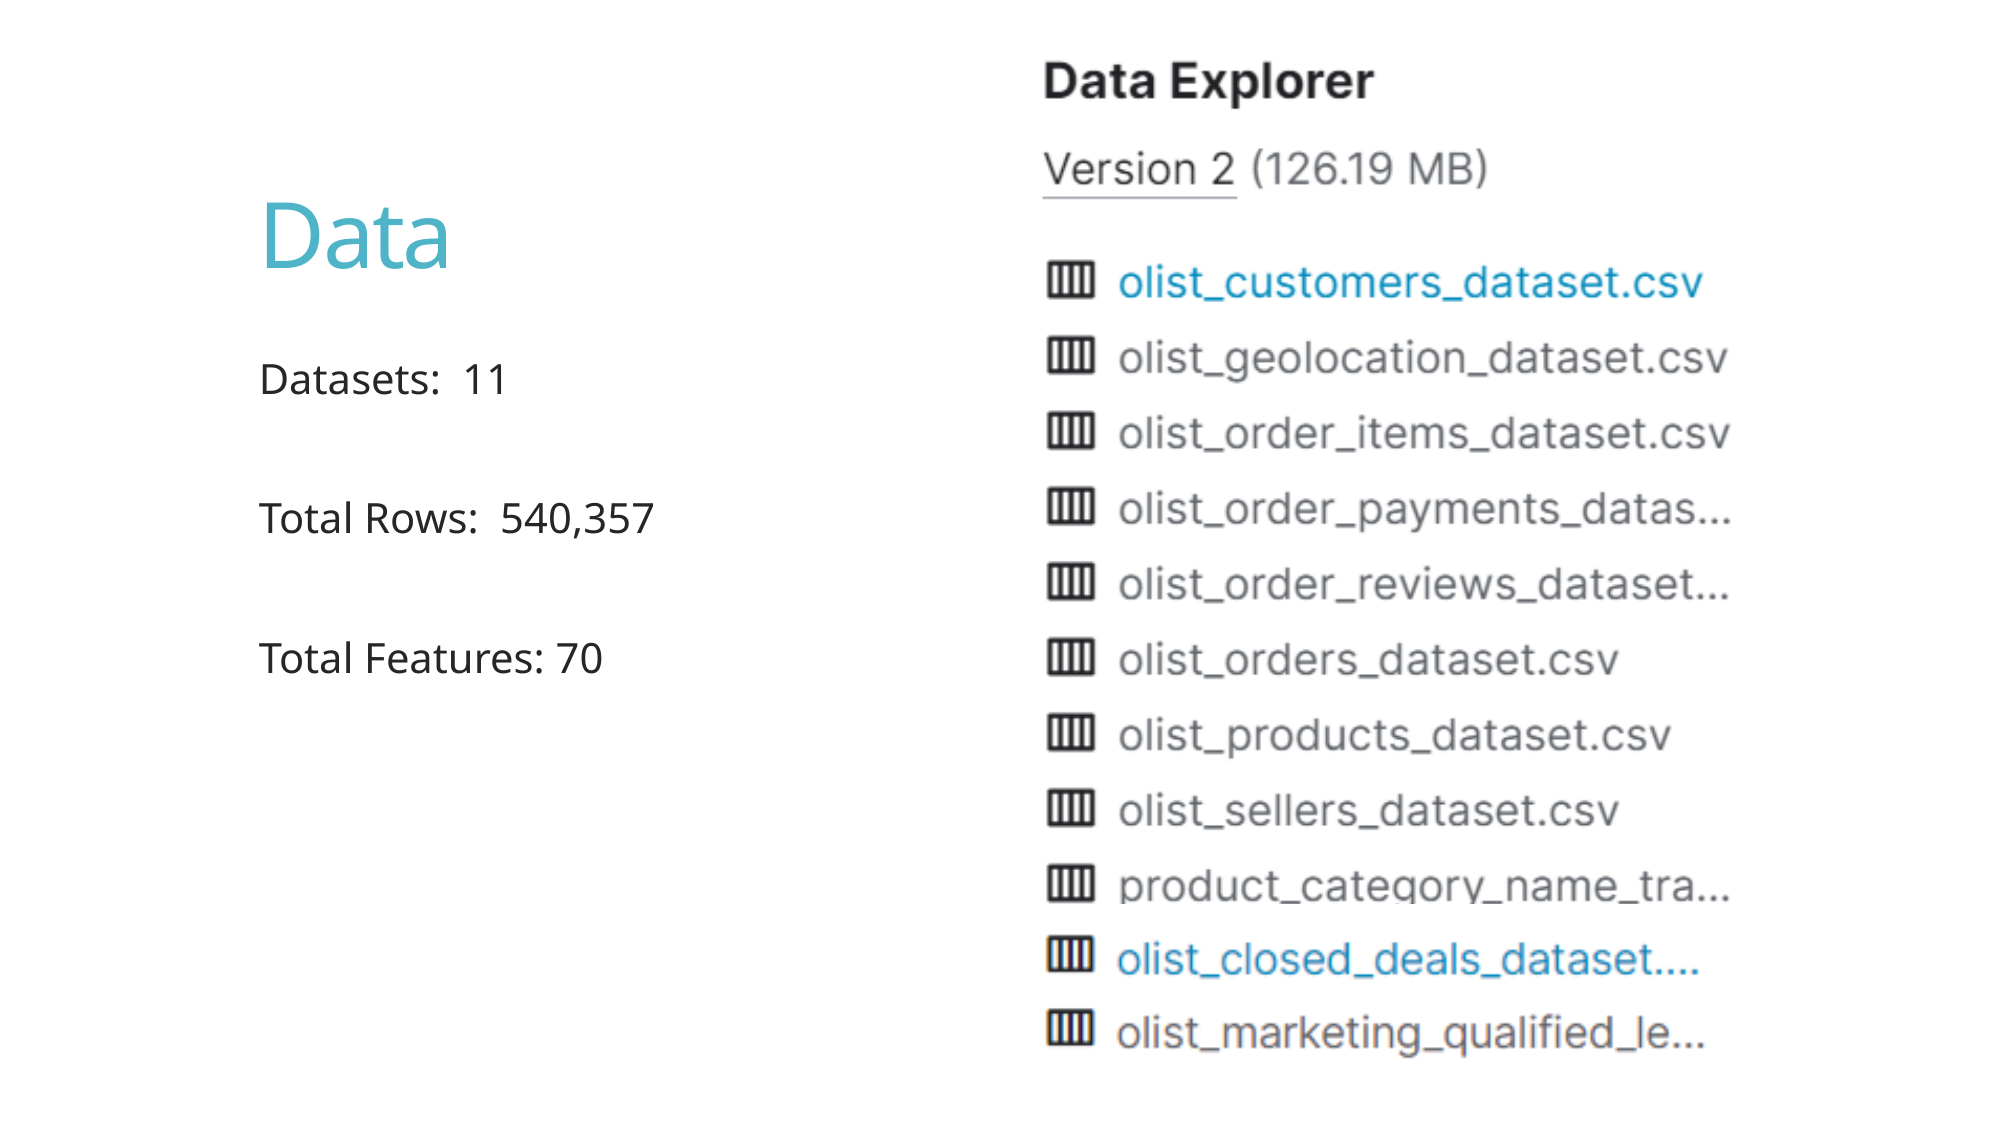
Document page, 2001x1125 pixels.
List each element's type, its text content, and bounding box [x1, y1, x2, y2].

title Data [243, 104, 852, 353]
picture [999, 38, 1848, 1105]
list Datasets: 11 Total Rows: 540,357 Total Features: 70 [243, 353, 852, 987]
